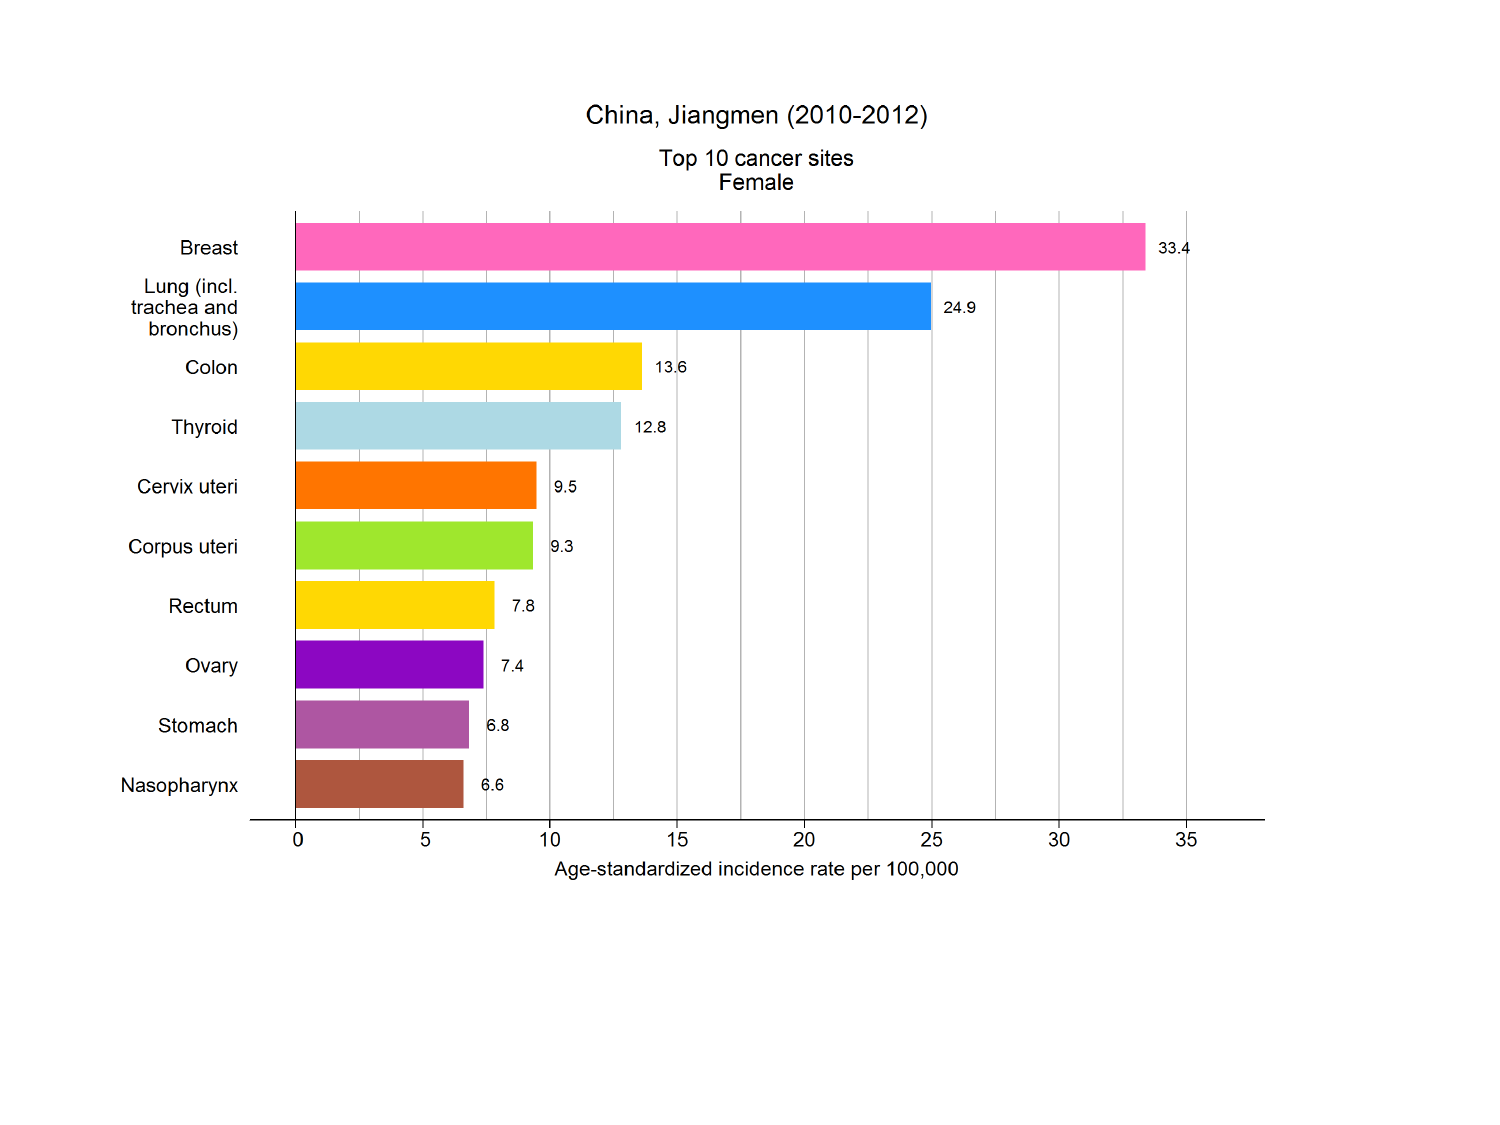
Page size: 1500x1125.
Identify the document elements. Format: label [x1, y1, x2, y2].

list [91, 67, 1293, 917]
